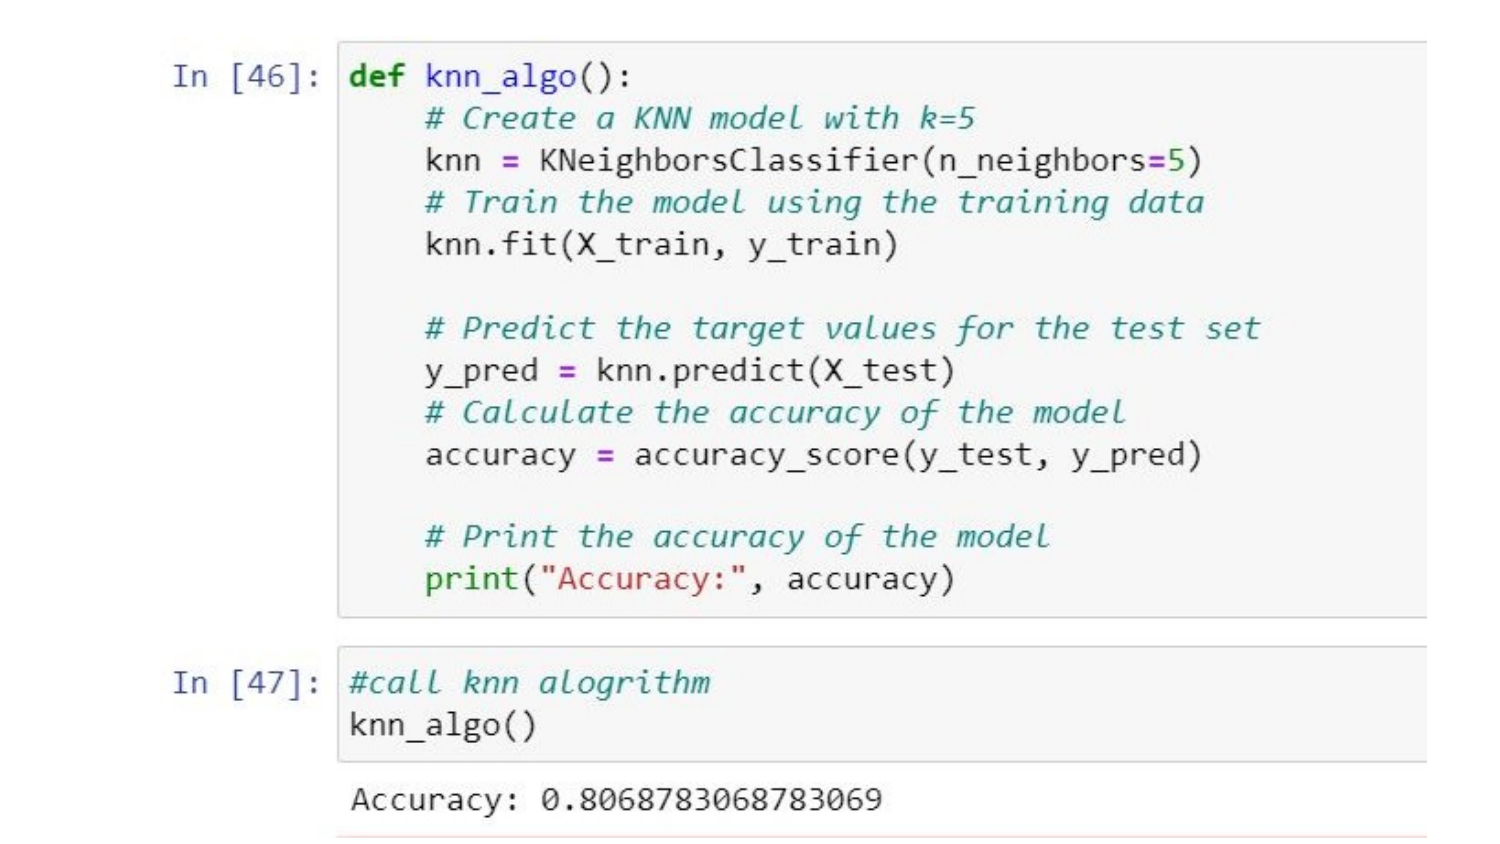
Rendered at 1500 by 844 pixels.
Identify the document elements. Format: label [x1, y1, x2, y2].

picture [160, 36, 1427, 838]
